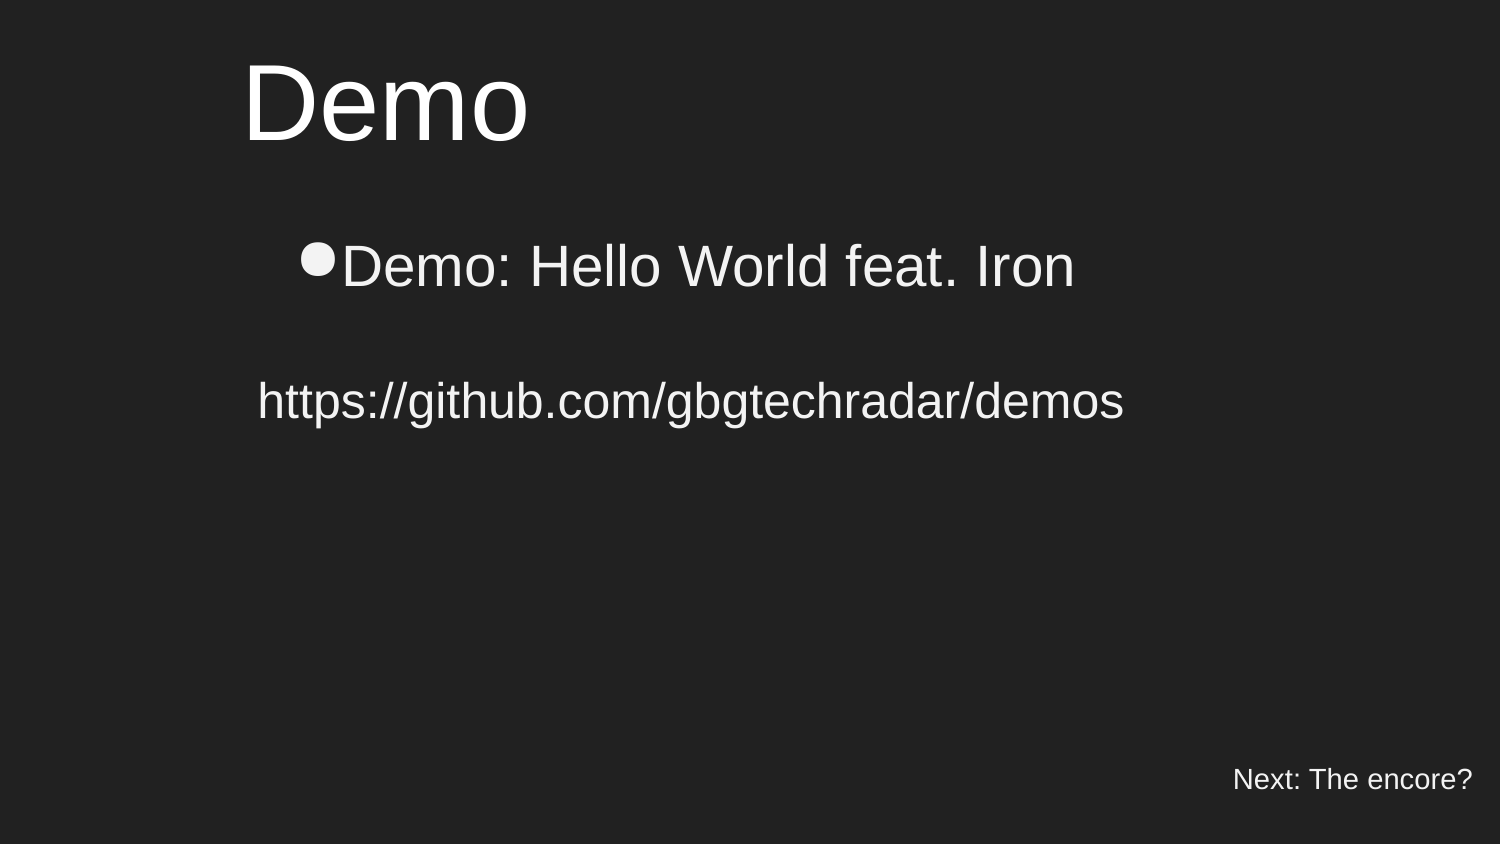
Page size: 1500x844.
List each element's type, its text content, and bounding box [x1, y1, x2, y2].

subtitle Demo: Hello World feat. Iron https://github.com/gbgtechradar/demos [242, 213, 1258, 844]
title Demo [226, 47, 951, 178]
text_box Next: The encore? [950, 745, 1489, 834]
